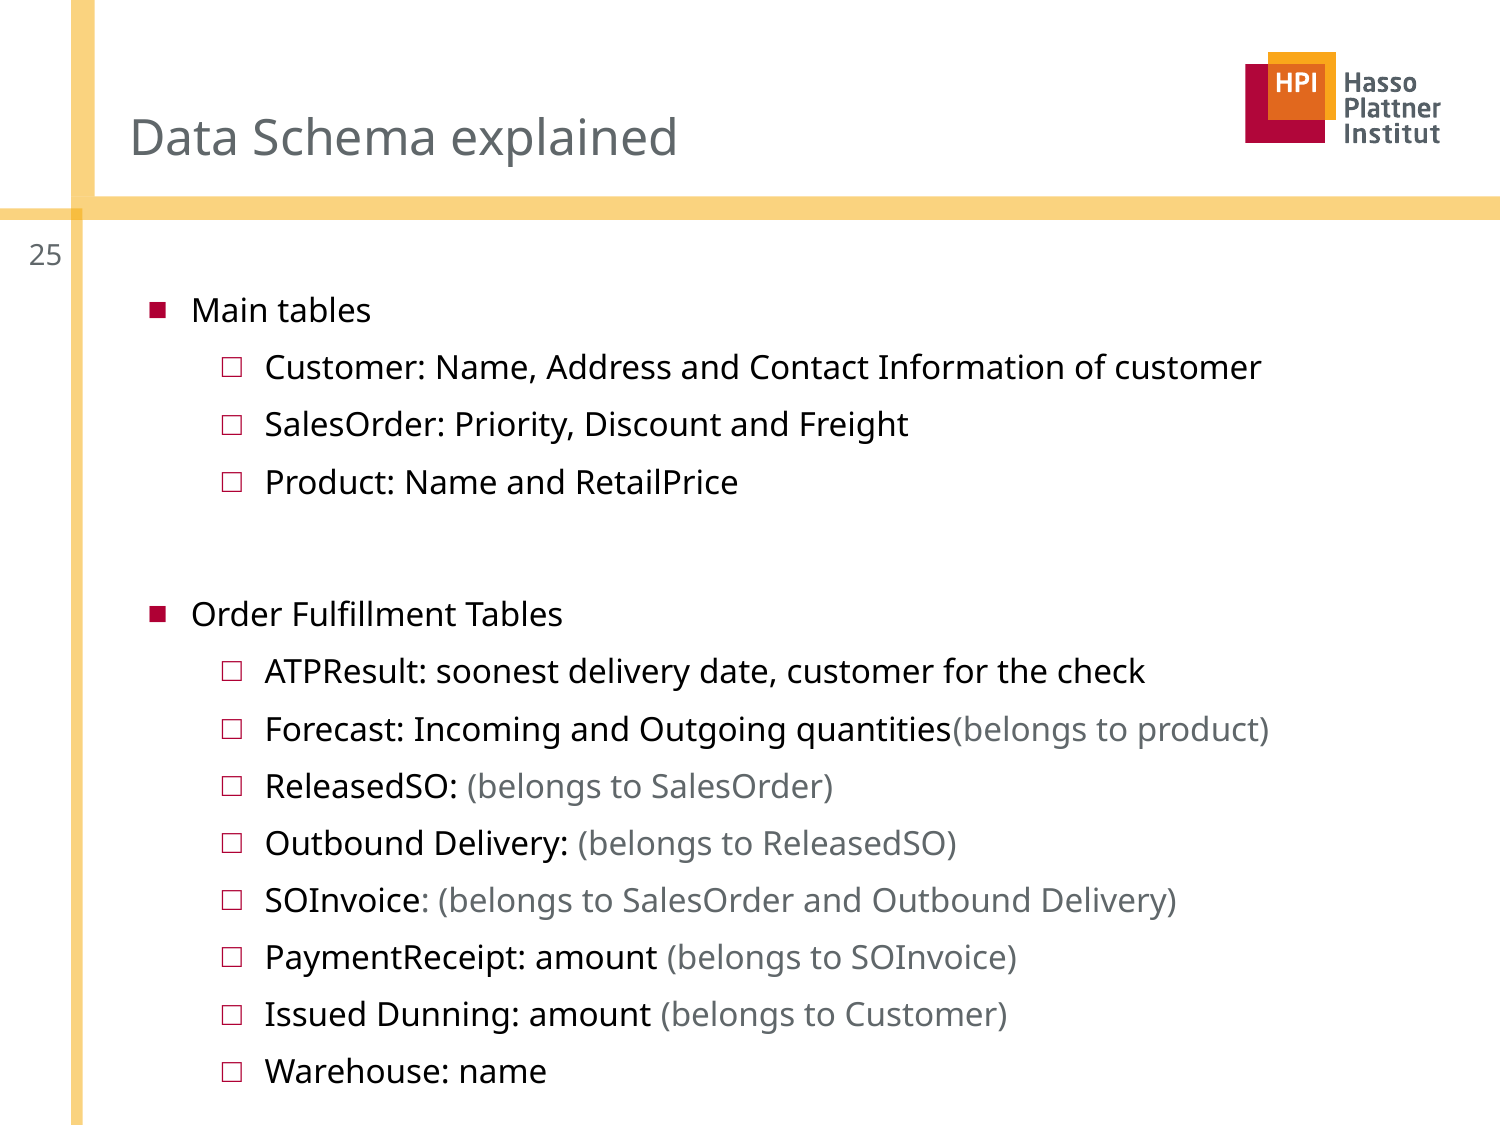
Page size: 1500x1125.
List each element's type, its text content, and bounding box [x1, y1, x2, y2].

slide_number 25 [0, 235, 63, 292]
list Main tables Customer: Name, Address and Contact Information of customer SalesOrder: Priority, Discount and Freight Product: Name and RetailPrice Order Fulfillment Tables ATPResult: soonest delivery date, customer for the check Forecast: Incoming and Outgoing quantities(belongs to product) ReleasedSO: (belongs to SalesOrder) Outbound Delivery: (belongs to ReleasedSO) SOInvoice: (belongs to SalesOrder and Outbound Delivery) PaymentReceipt: amount (belongs to SOInvoice) Issued Dunning: amount (belongs to Customer) Warehouse: name [117, 283, 1460, 1071]
title Data Schema explained [128, 0, 1154, 166]
